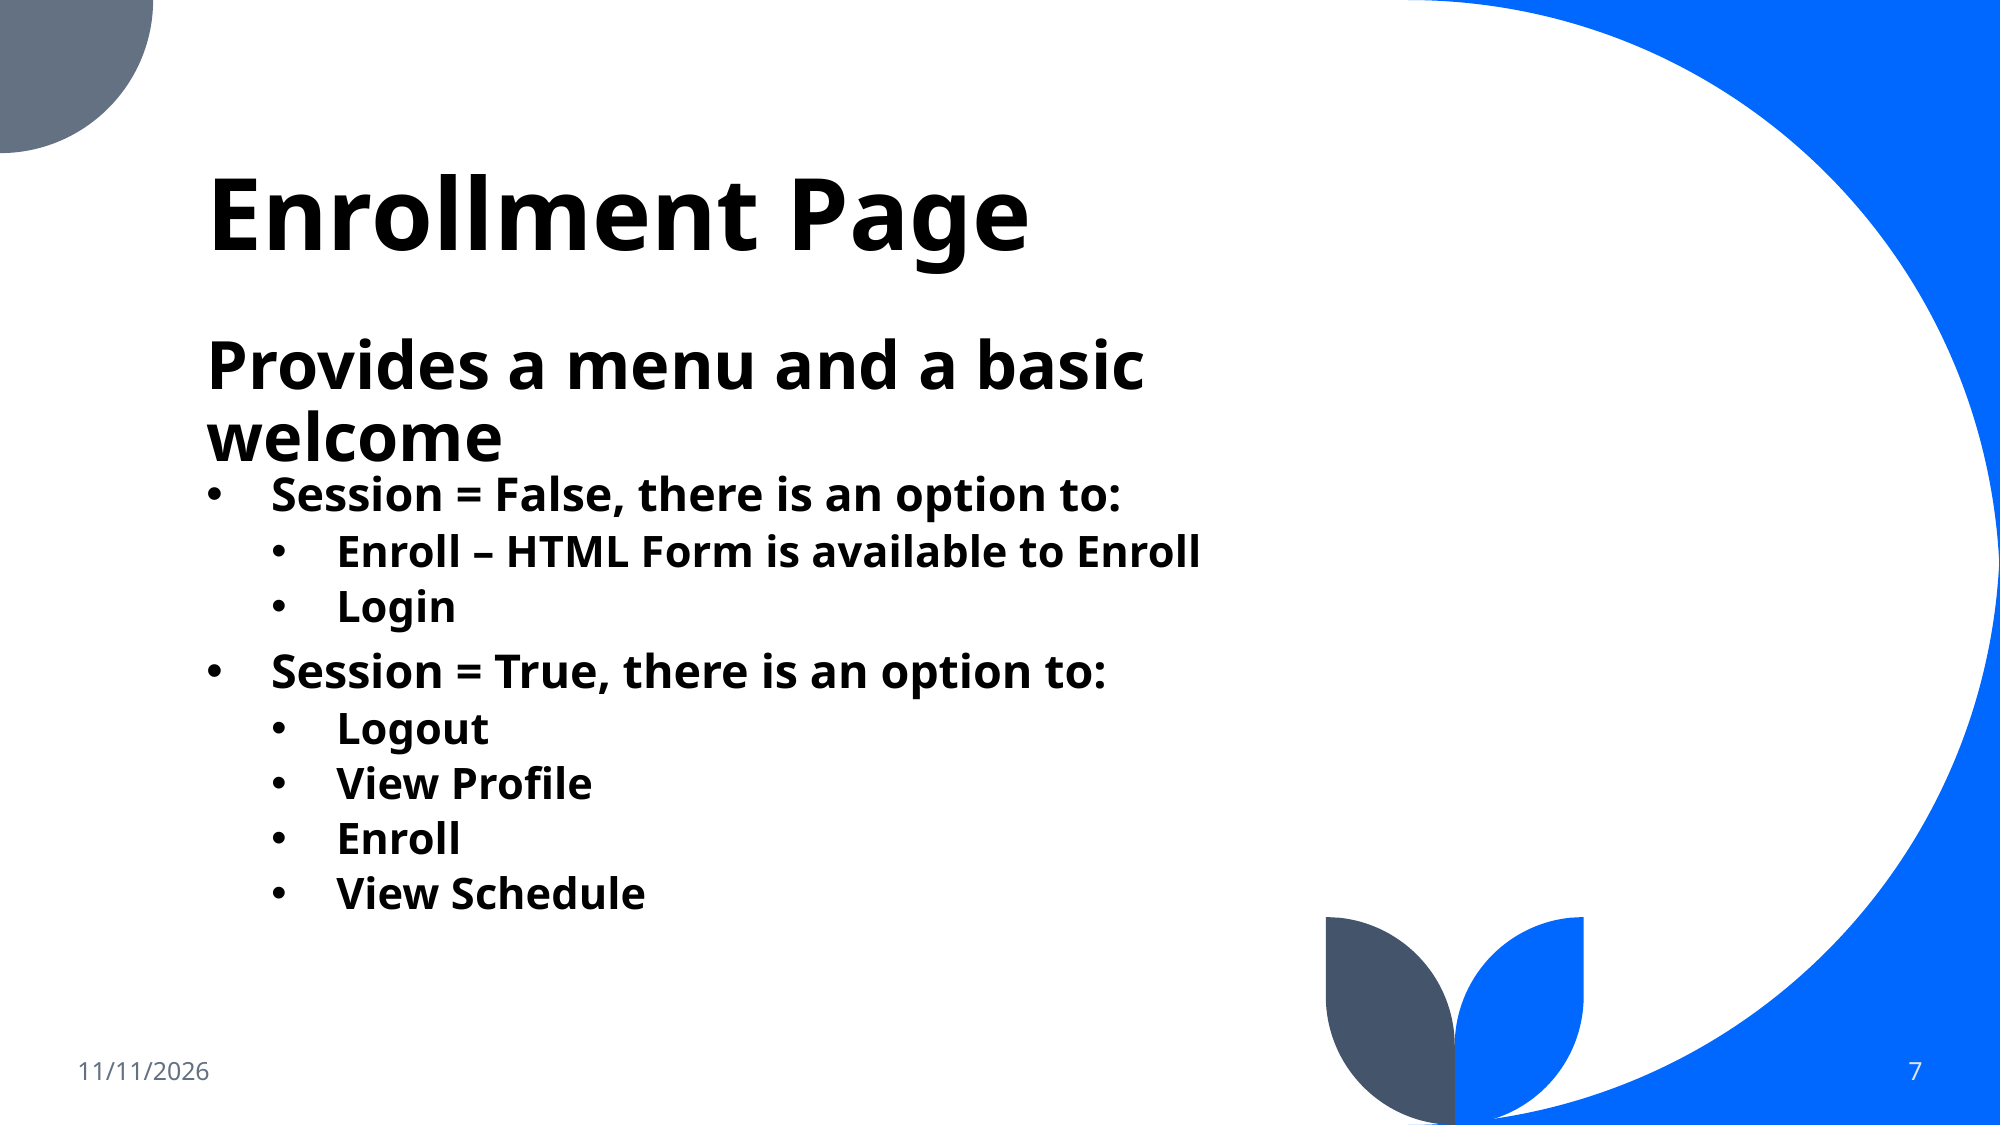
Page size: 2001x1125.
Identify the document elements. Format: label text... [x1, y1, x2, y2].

title Enrollment Page [191, 62, 1796, 280]
list Provides a menu and a basic welcome [191, 324, 1413, 411]
slide_number 7 [1665, 1042, 1938, 1103]
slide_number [62, 1042, 513, 1103]
list Session = False, there is an option to: Enroll – HTML Form is available to Enroll Login Session = True, there is an option to: Logout View Profile Enroll View Schedule [191, 463, 1818, 928]
